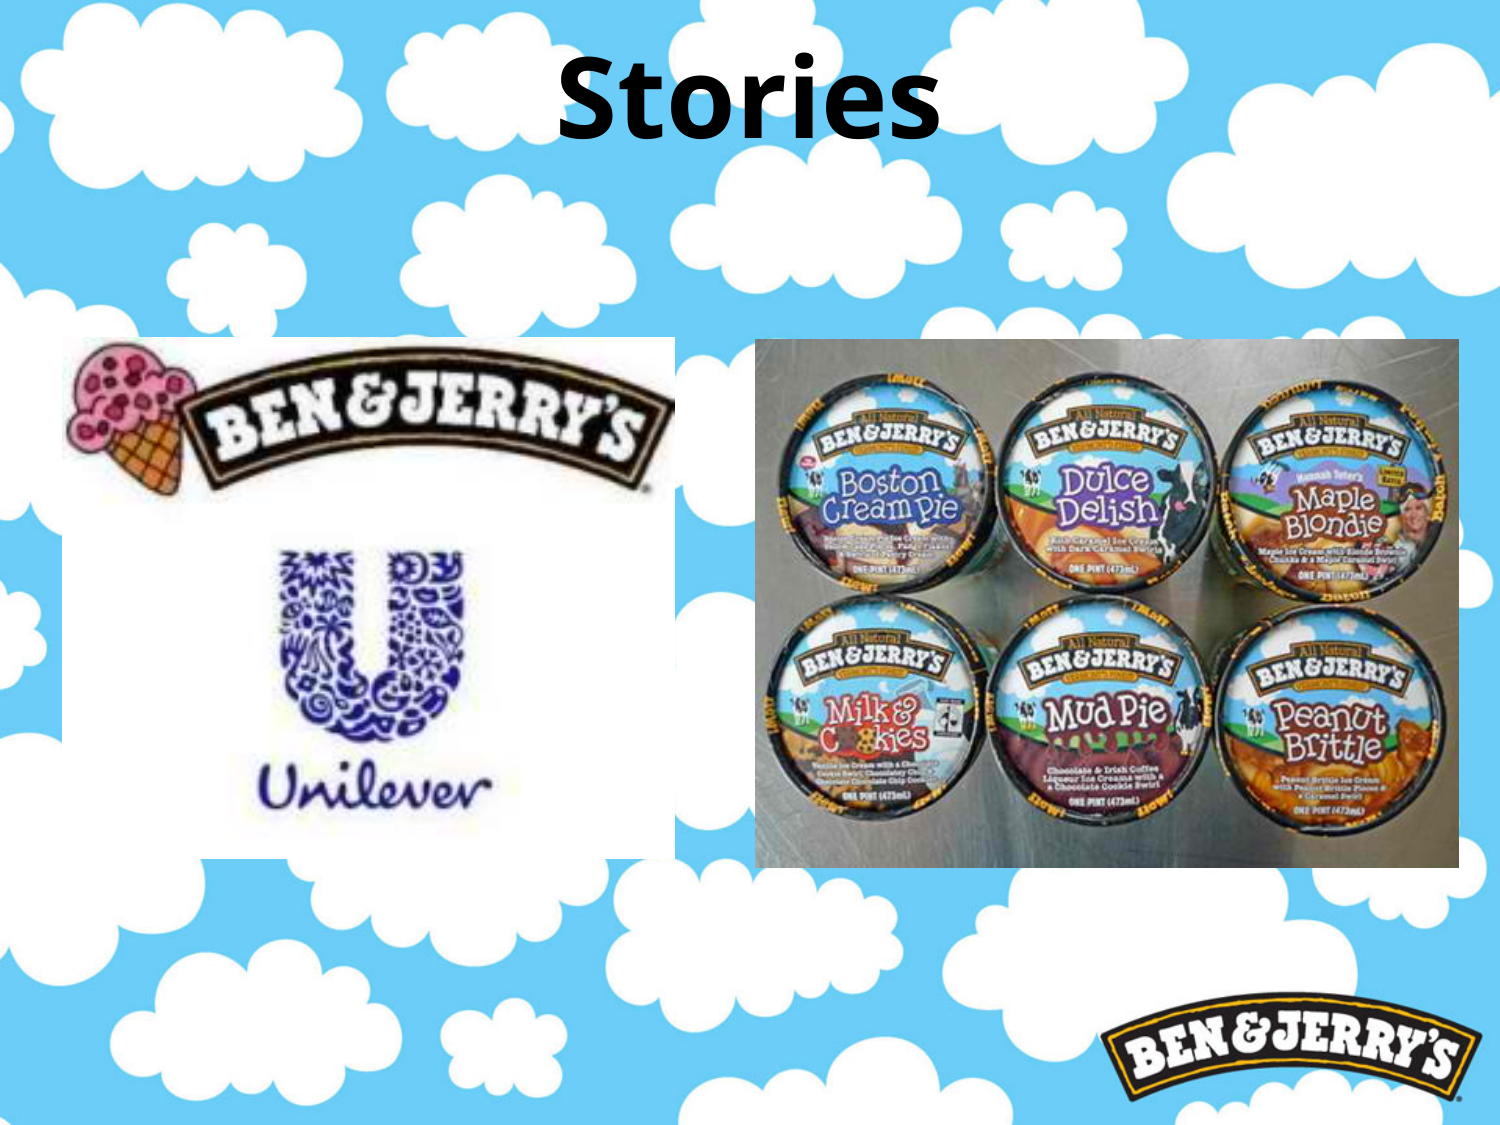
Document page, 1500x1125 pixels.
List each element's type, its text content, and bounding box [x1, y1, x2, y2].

text_box Stories [0, 0, 1500, 188]
picture [0, 188, 1500, 1125]
